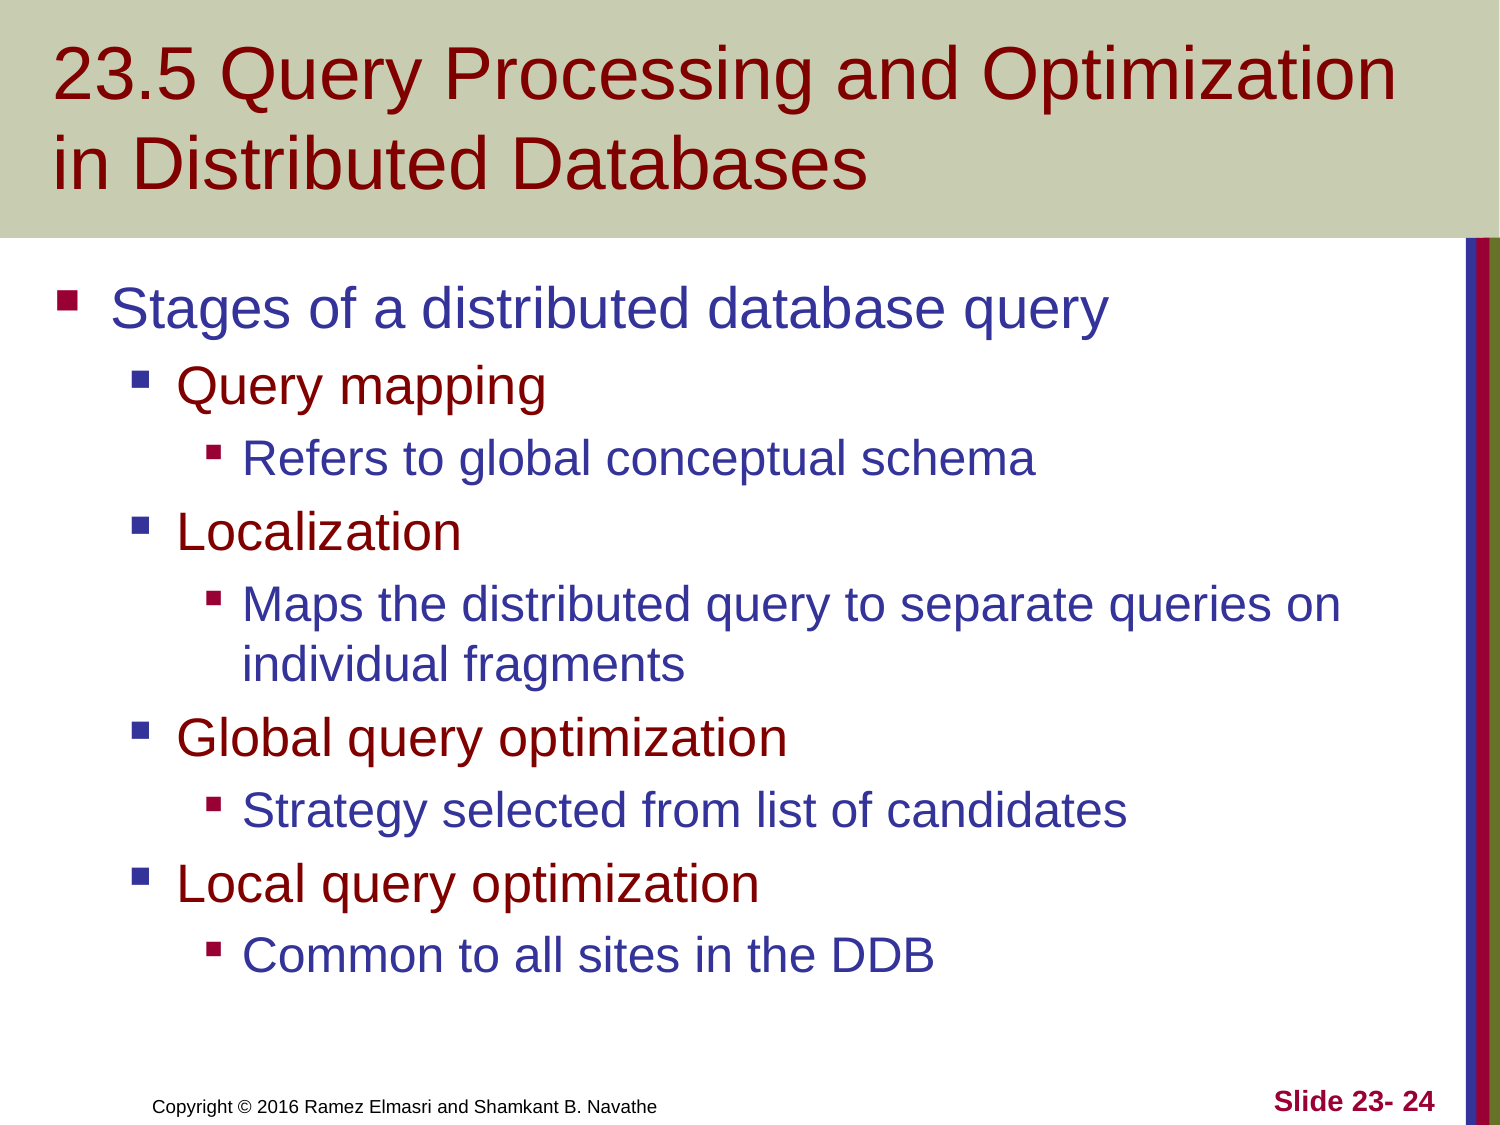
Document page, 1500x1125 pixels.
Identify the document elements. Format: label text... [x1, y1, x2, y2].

list Stages of a distributed database query Query mapping Refers to global conceptual schema Localization Maps the distributed query to separate queries on individual fragments Global query optimization Strategy selected from list of candidates Local query optimization Common to all sites in the DDB [39, 262, 1400, 1013]
title 23.5 Query Processing and Optimization in Distributed Databases [37, 49, 1425, 213]
slide_number Slide 23- 24 [1137, 1049, 1451, 1125]
